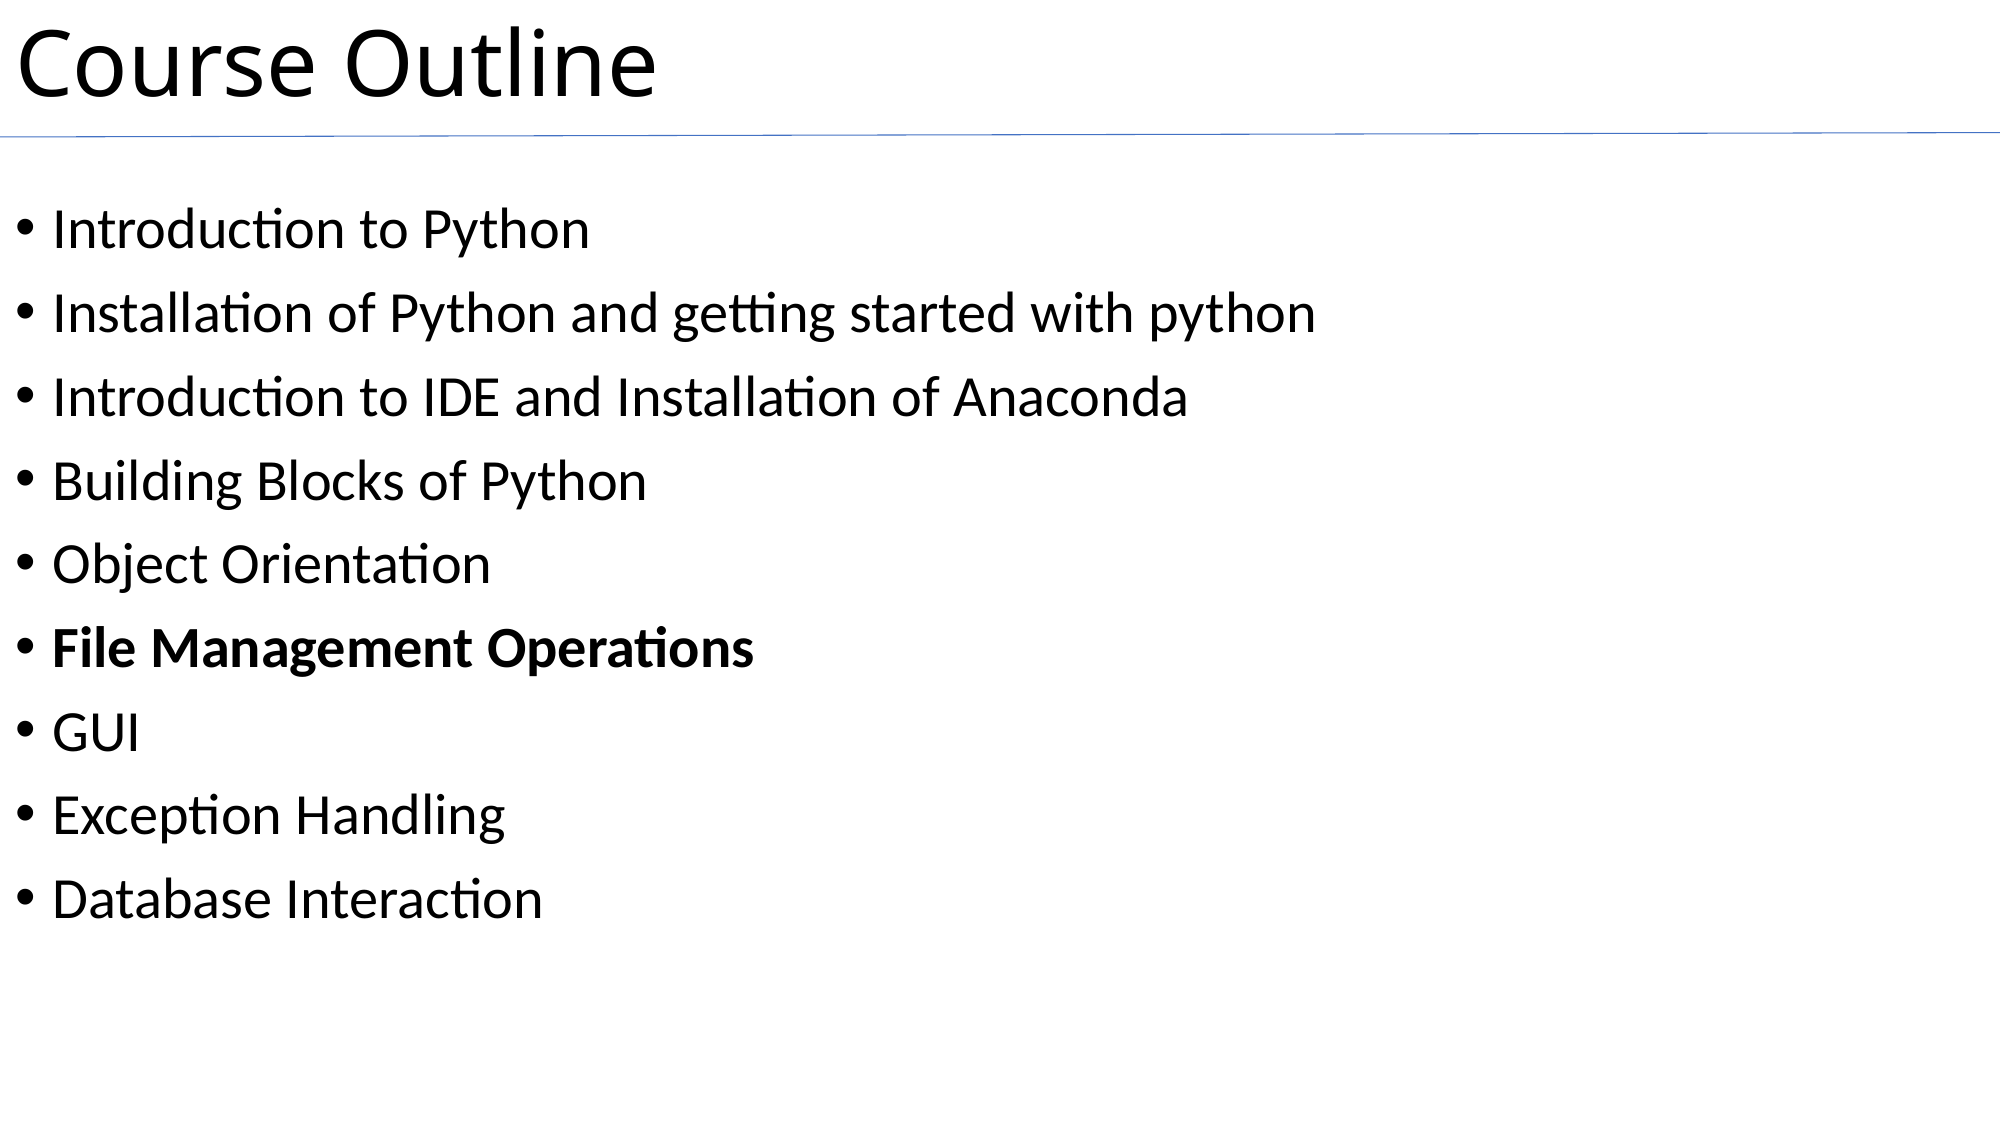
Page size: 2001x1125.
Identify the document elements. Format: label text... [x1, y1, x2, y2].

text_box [0, 132, 2000, 137]
list Introduction to Python Installation of Python and getting started with python Introduction to IDE and Installation of Anaconda Building Blocks of Python Object Orientation File Management Operations GUI Exception Handling Database Interaction [0, 191, 2000, 1085]
title Course Outline [0, 0, 2000, 132]
